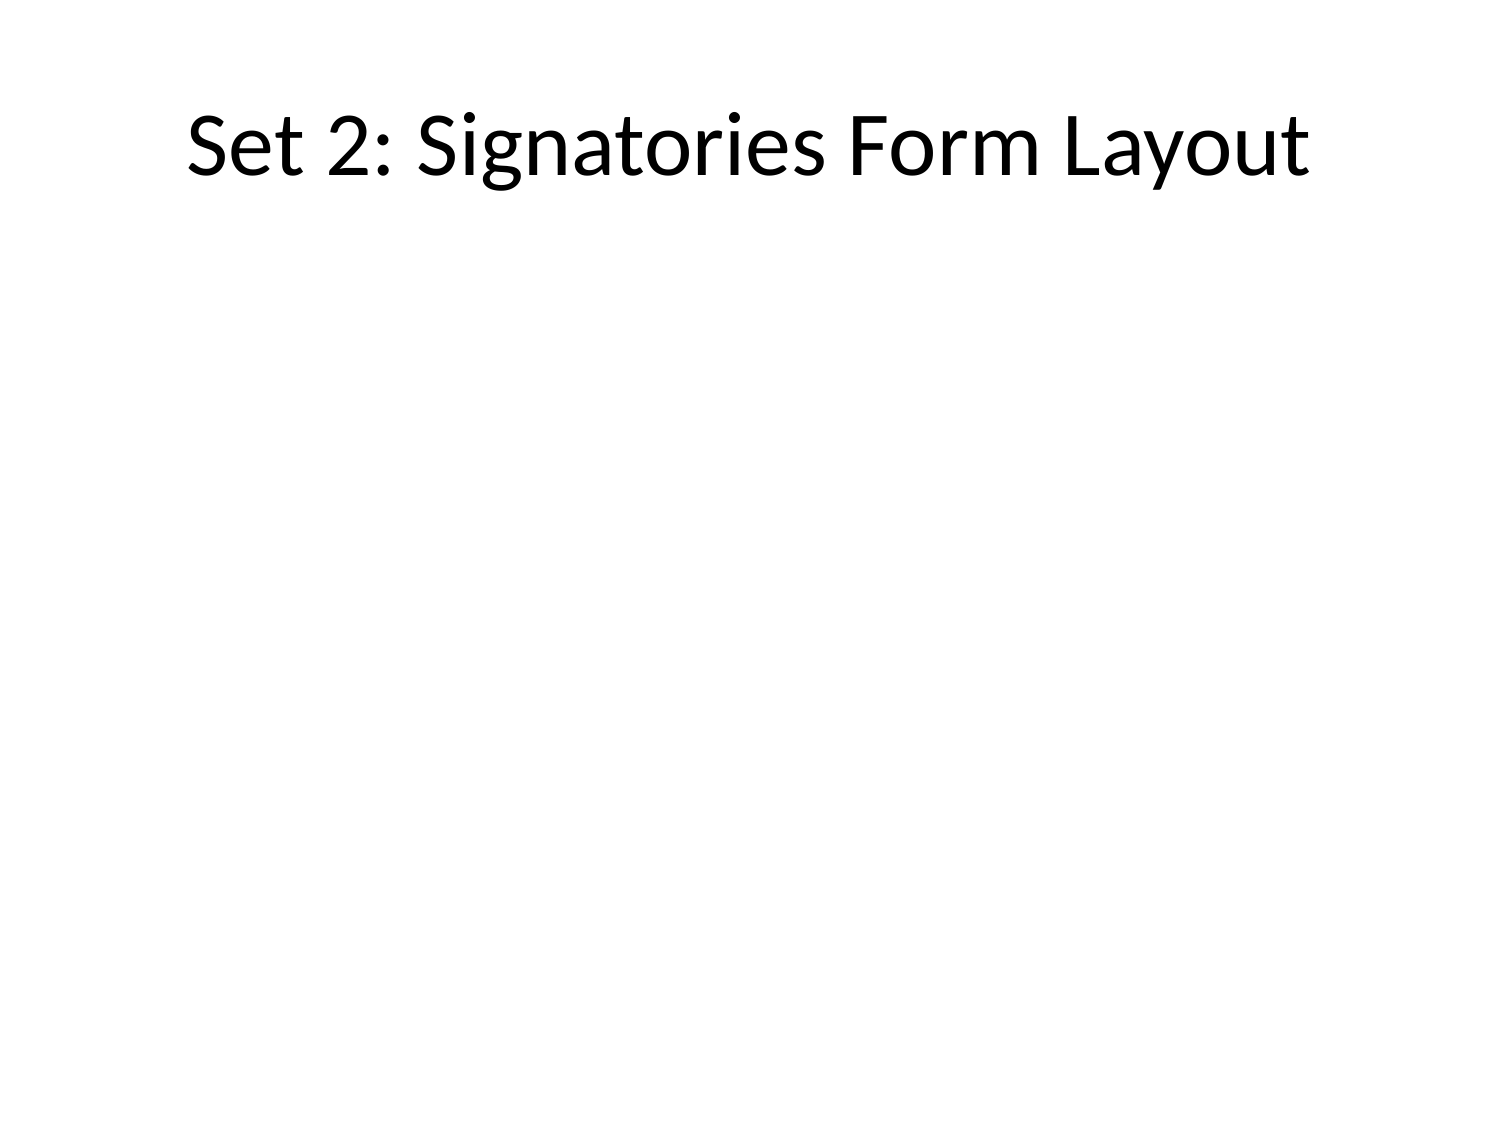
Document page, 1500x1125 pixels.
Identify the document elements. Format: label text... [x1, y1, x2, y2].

title Set 2: Signatories Form Layout [75, 45, 1425, 233]
